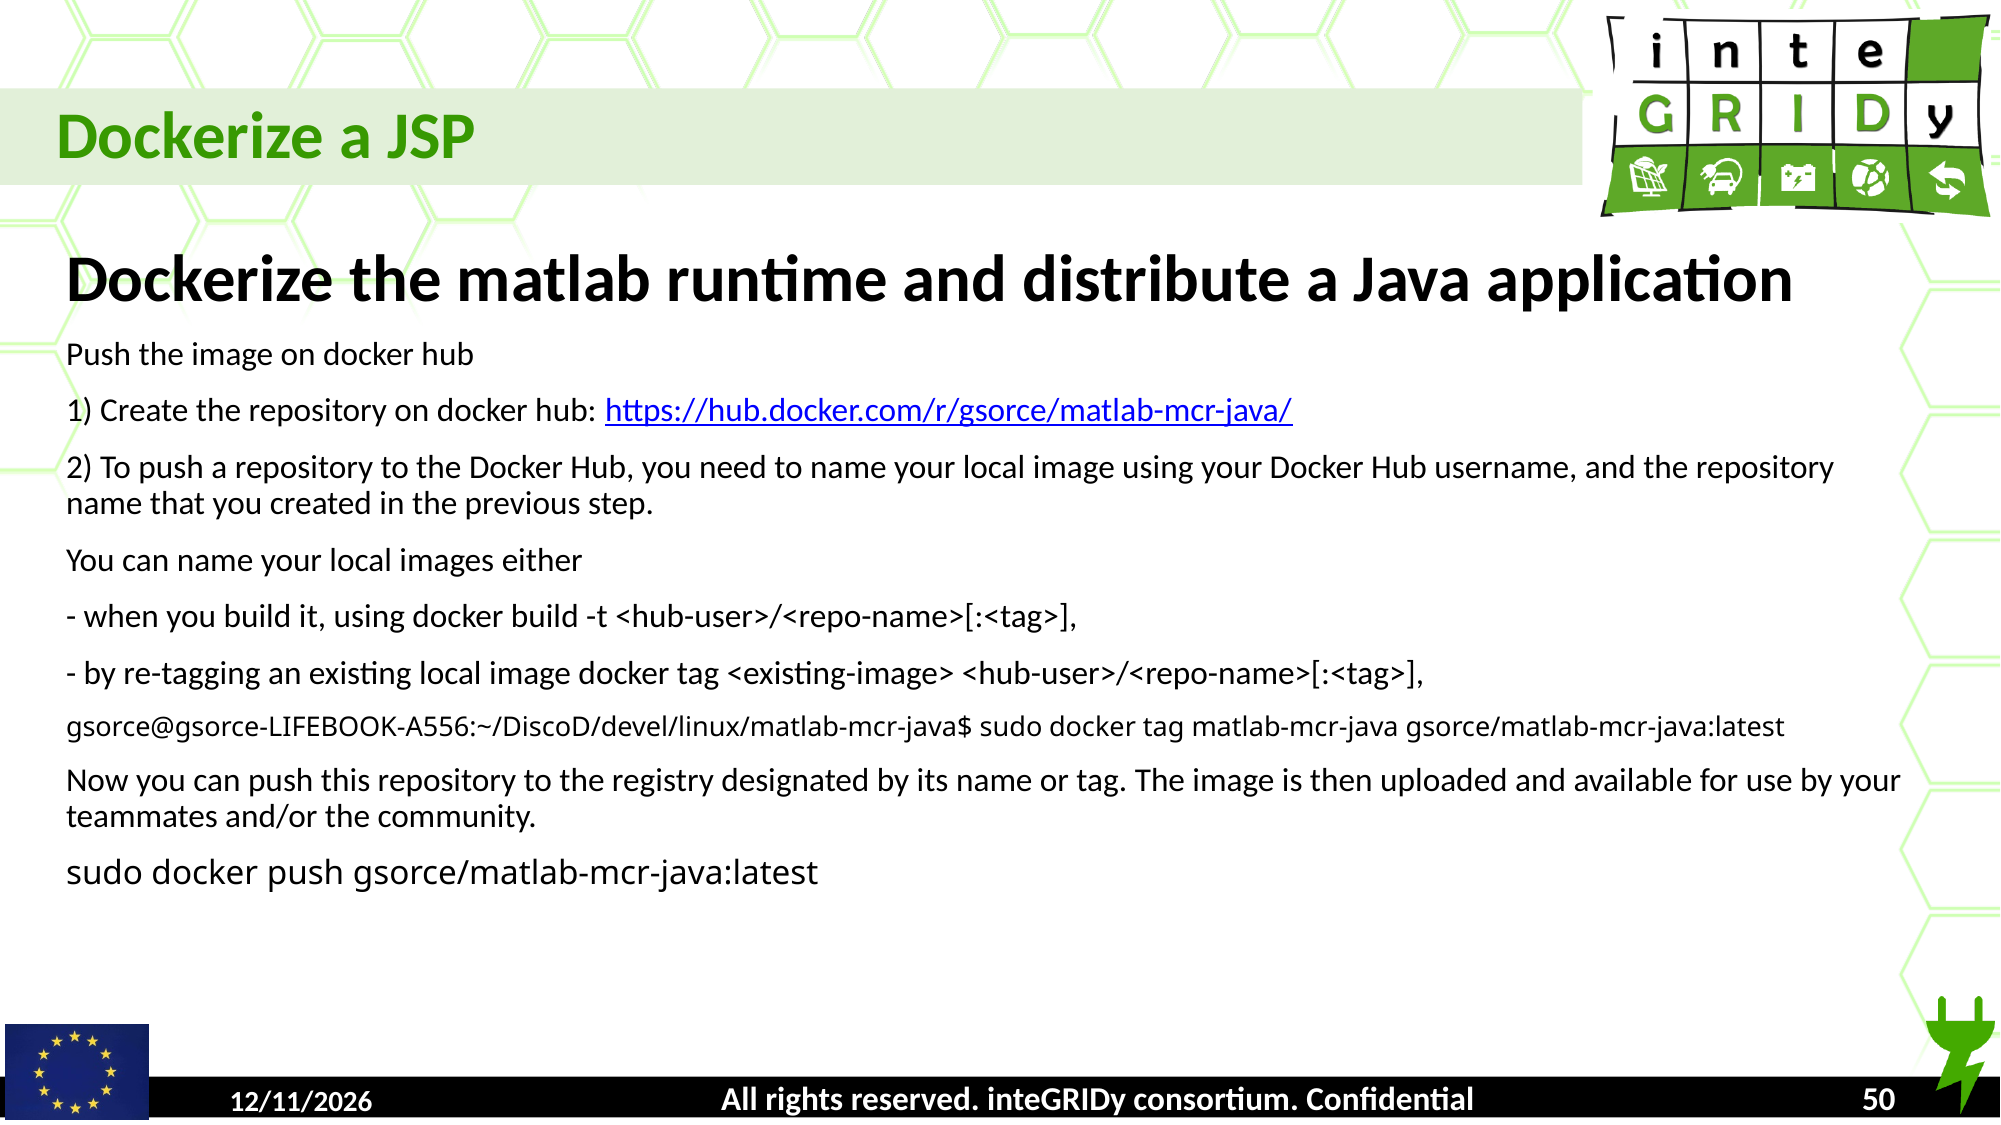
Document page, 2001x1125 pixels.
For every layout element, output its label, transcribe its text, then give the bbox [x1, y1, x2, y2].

text_box <number> [1802, 1079, 1911, 1115]
text_box 16/10/2018 [191, 1077, 388, 1122]
text_box All rights reserved. inteGRIDy consortium. Confidential [409, 1076, 1788, 1118]
text_box Dockerize a JSP [0, 88, 1583, 185]
picture [0, 0, 2001, 1125]
text_box Dockerize the matlab runtime and distribute a Java application Push the image on docker hub 1) Create the repository on docker hub: https://hub.docker.com/r/gsorce/matlab-mcr-java/ 2) To push a repository to the Docker Hub, you need to name your local image using your Docker Hub username, and the repository name that you created in the previous step. You can name your local images either - when you build it, using docker build -t <hub-user>/<repo-name>[:<tag>], - by re-tagging an existing local image docker tag <existing-image> <hub-user>/<repo-name>[:<tag>], gsorce@gsorce-LIFEBOOK-A556:~/DiscoD/devel/linux/matlab-mcr-java$ sudo docker tag matlab-mcr-java gsorce/matlab-mcr-java:latest Now you can push this repository to the registry designated by its name or tag. The image is then uploaded and available for use by your teammates and/or the community. sudo docker push gsorce/matlab-mcr-java:latest [51, 236, 1926, 1016]
